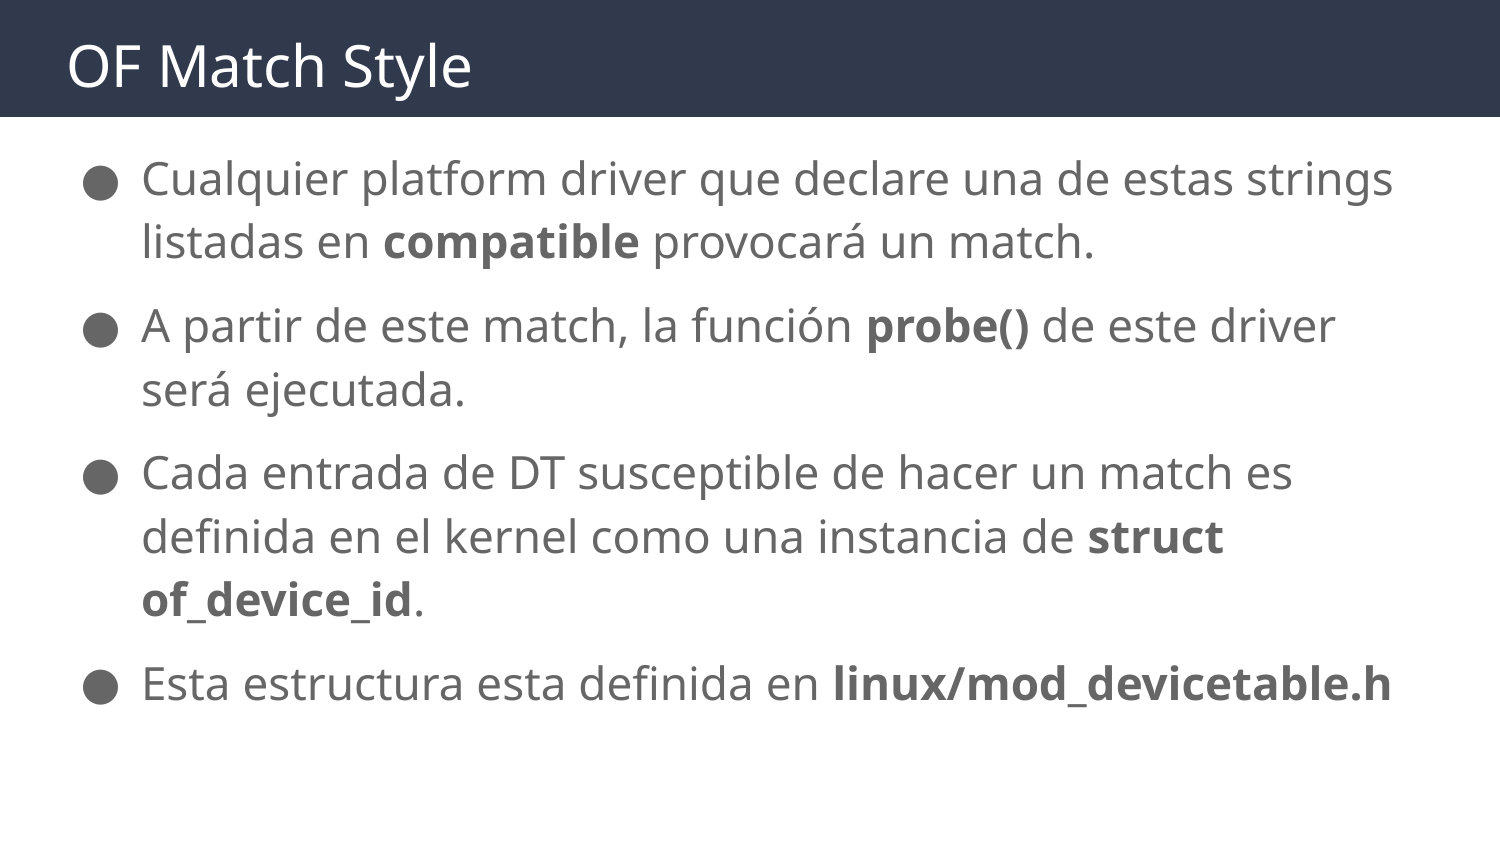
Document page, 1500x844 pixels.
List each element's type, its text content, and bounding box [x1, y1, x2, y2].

title OF Match Style [51, 14, 1449, 117]
list Cualquier platform driver que declare una de estas strings listadas en compatible provocará un match. A partir de este match, la función probe() de este driver será ejecutada. Cada entrada de DT susceptible de hacer un match es definida en el kernel como una instancia de struct of_device_id. Esta estructura esta definida en linux/mod_devicetable.h [51, 126, 1449, 833]
